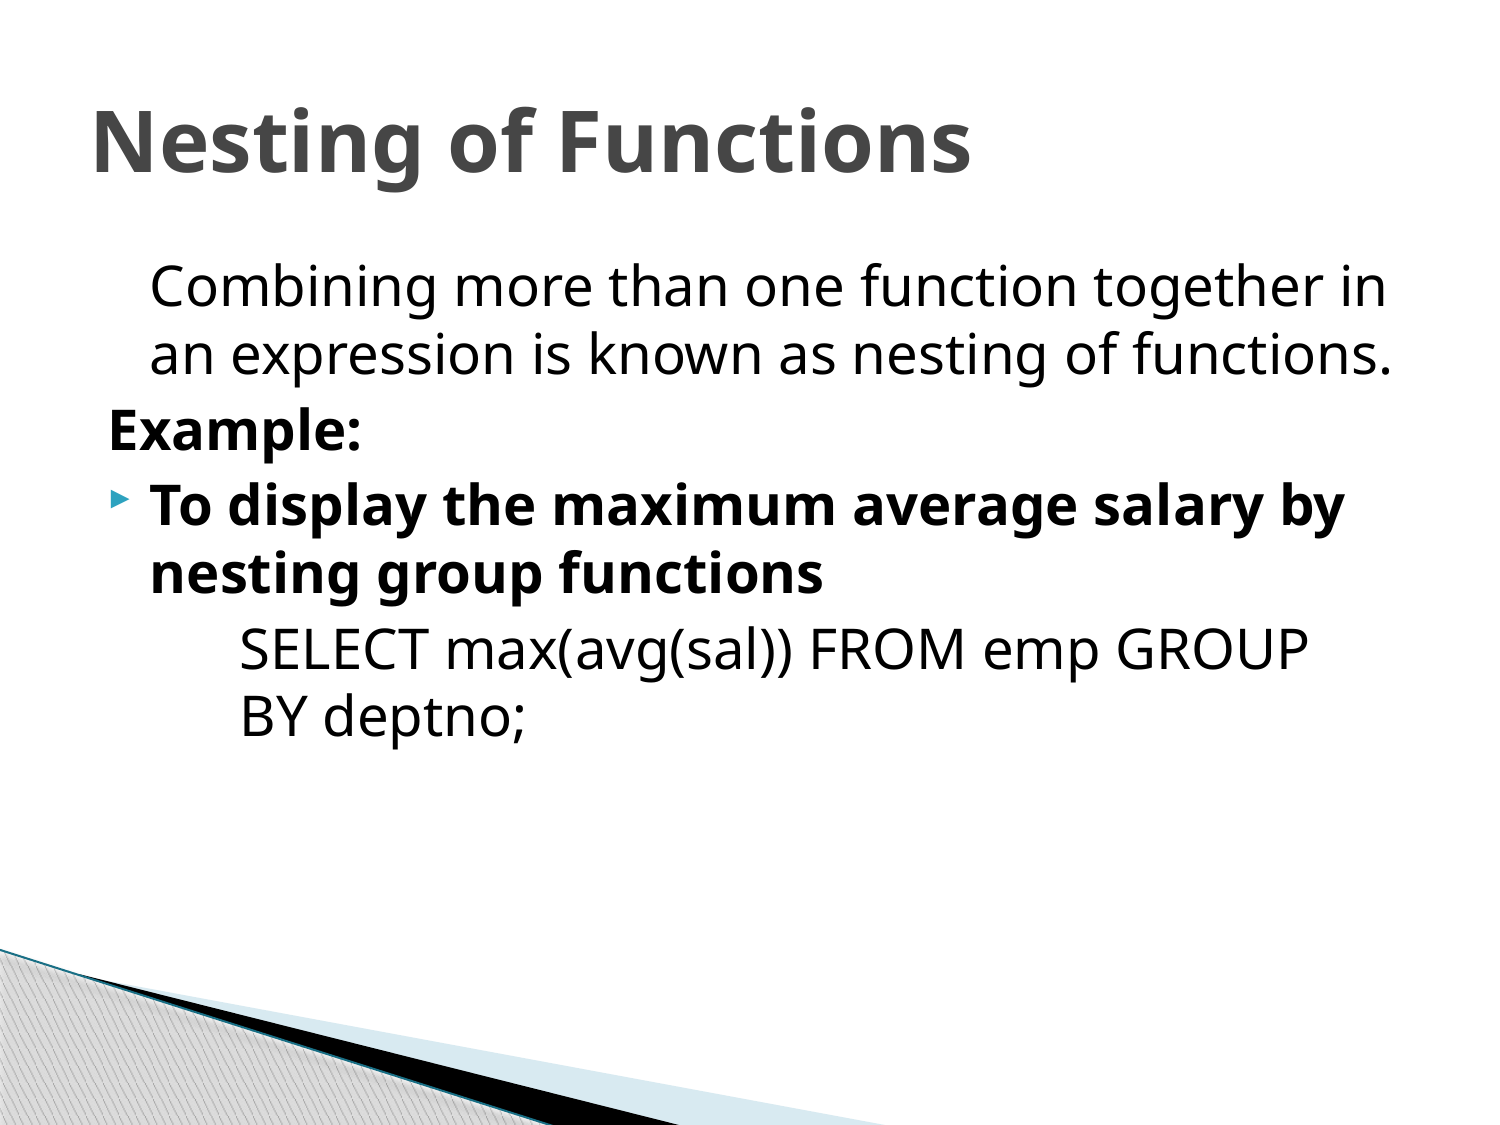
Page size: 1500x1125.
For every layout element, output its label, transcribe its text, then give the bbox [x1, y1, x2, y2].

title Nesting of Functions [75, 45, 1425, 233]
list Combining more than one function together in an expression is known as nesting of functions. Example: To display the maximum average salary by nesting group functions SELECT max(avg(sal)) FROM emp GROUP BY deptno; [75, 243, 1425, 986]
